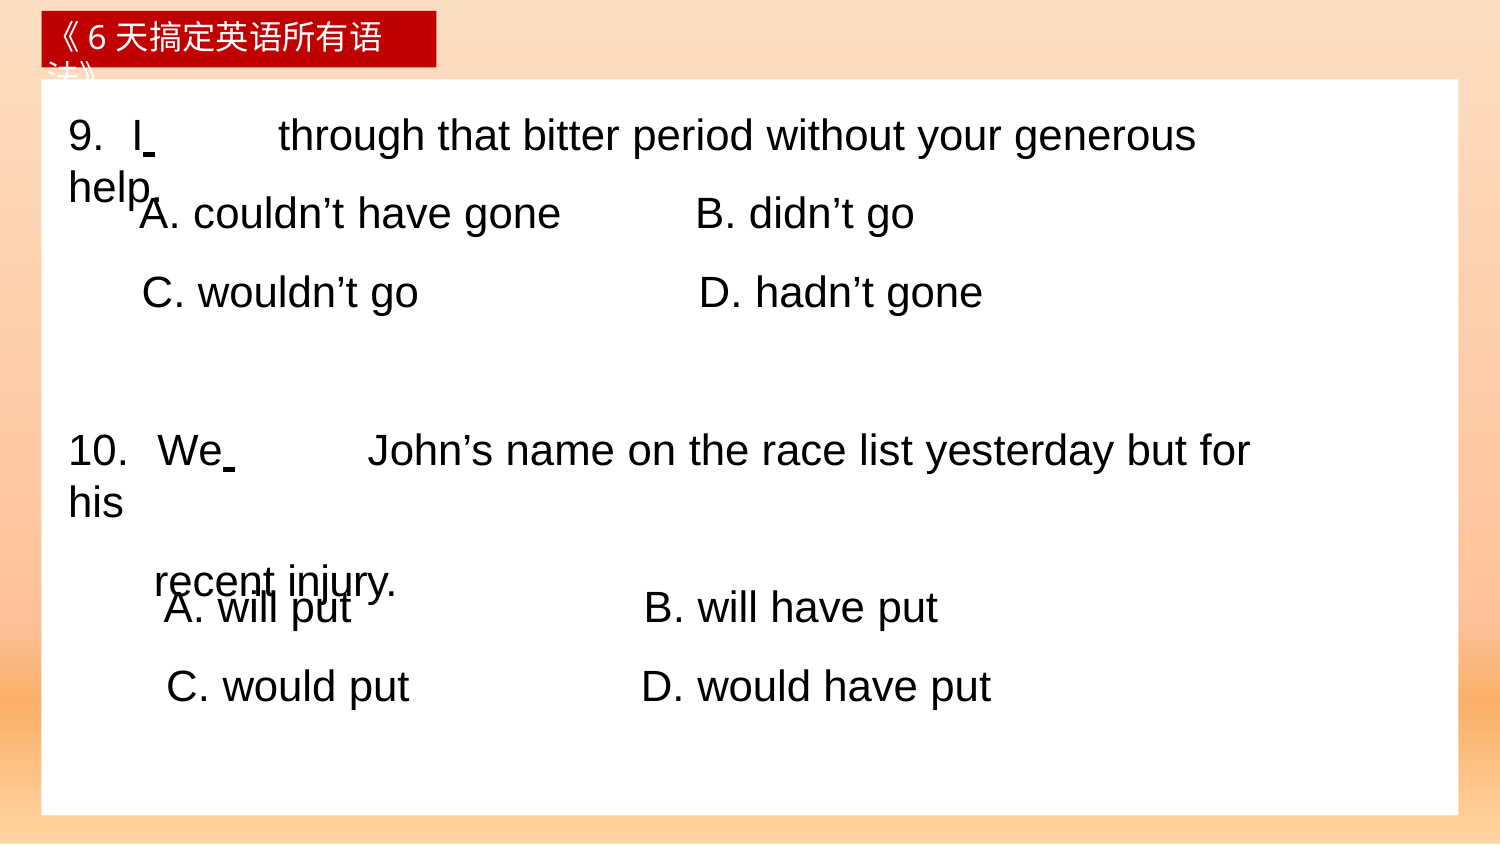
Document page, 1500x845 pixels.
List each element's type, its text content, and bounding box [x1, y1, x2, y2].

title 9. I through that bitter period without your generous help. [66, 103, 1302, 248]
text_box A. will put C. would put [161, 550, 412, 711]
picture [0, 0, 1500, 844]
text_box B. will have put D. would have put [638, 550, 994, 711]
text_box B. didn’t go D. hadn’t gone [692, 157, 986, 317]
text_box 10. We John’s name on the race list yesterday but for his recent injury. [66, 392, 1317, 606]
text_box 《6天搞定英语所有语法》 [43, 14, 435, 97]
text_box A. couldn’t have gone C. wouldn’t go [137, 157, 563, 317]
